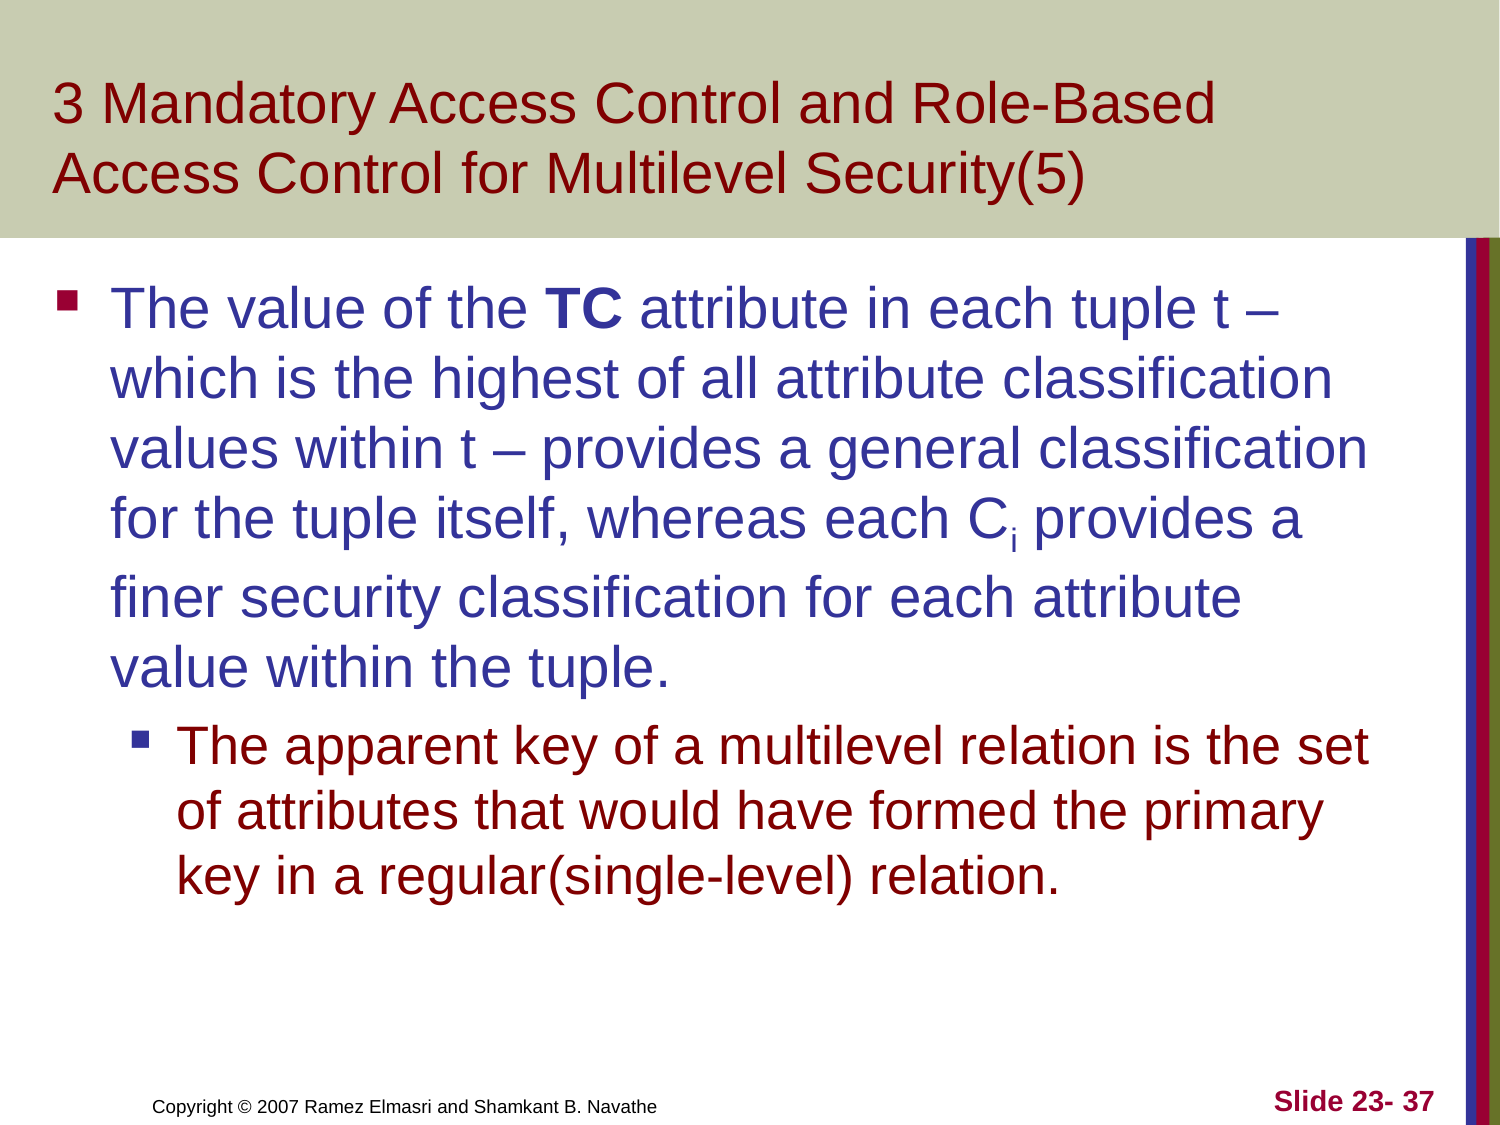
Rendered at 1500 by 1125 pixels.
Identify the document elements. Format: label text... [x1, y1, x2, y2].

title 3 Mandatory Access Control and Role-Based Access Control for Multilevel Security(5) [37, 49, 1317, 213]
slide_number Slide 23- 37 [1137, 1050, 1450, 1125]
list The value of the TC attribute in each tuple t – which is the highest of all attribute classification values within t – provides a general classification for the tuple itself, whereas each Ci provides a finer security classification for each attribute value within the tuple. The apparent key of a multilevel relation is the set of attributes that would have formed the primary key in a regular(single-level) relation. [39, 262, 1400, 1013]
